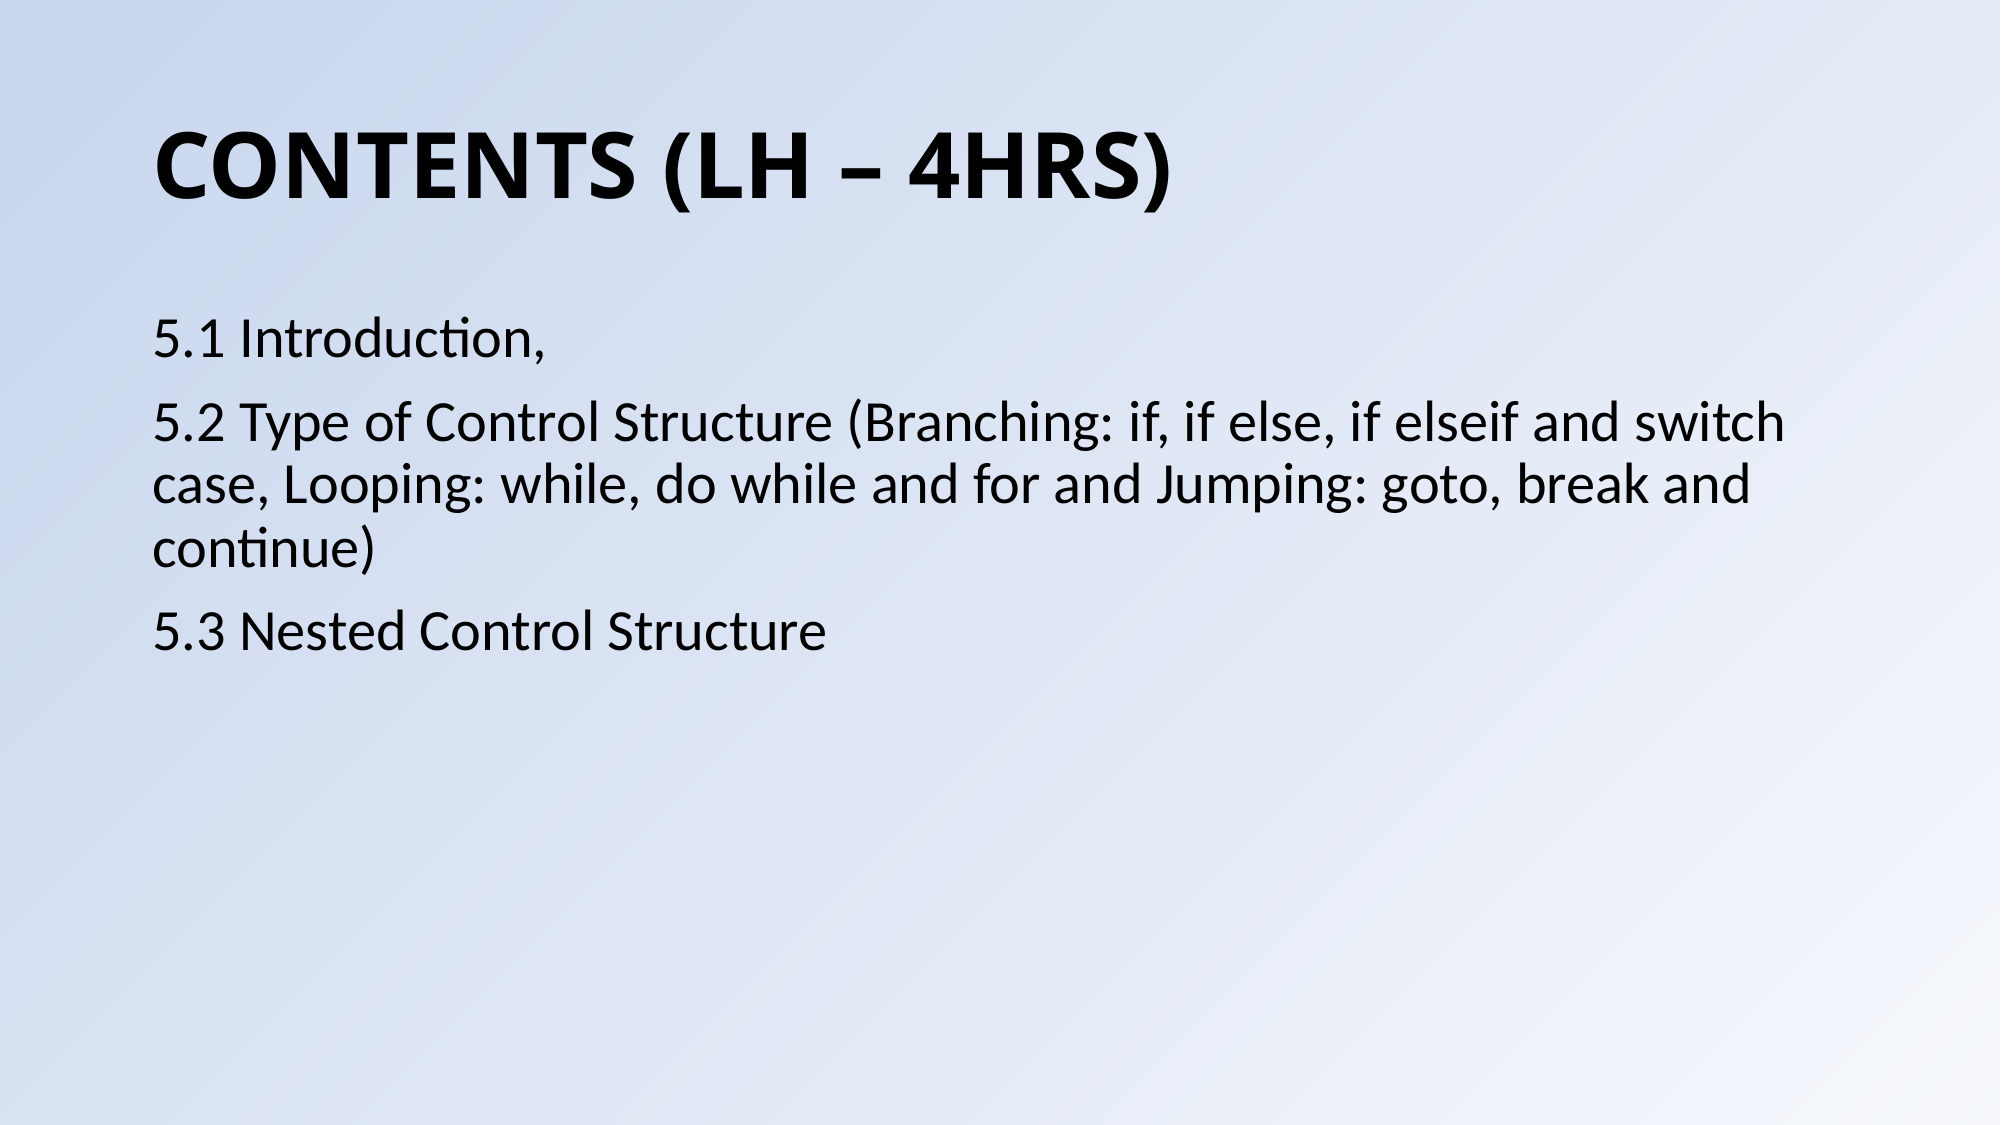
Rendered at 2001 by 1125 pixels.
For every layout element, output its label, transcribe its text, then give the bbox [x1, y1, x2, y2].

list 5.1 Introduction, 5.2 Type of Control Structure (Branching: if, if else, if elseif and switch case, Looping: while, do while and for and Jumping: goto, break and continue) 5.3 Nested Control Structure [137, 299, 1863, 1014]
title CONTENTS (LH – 4HRS) [137, 59, 1863, 278]
